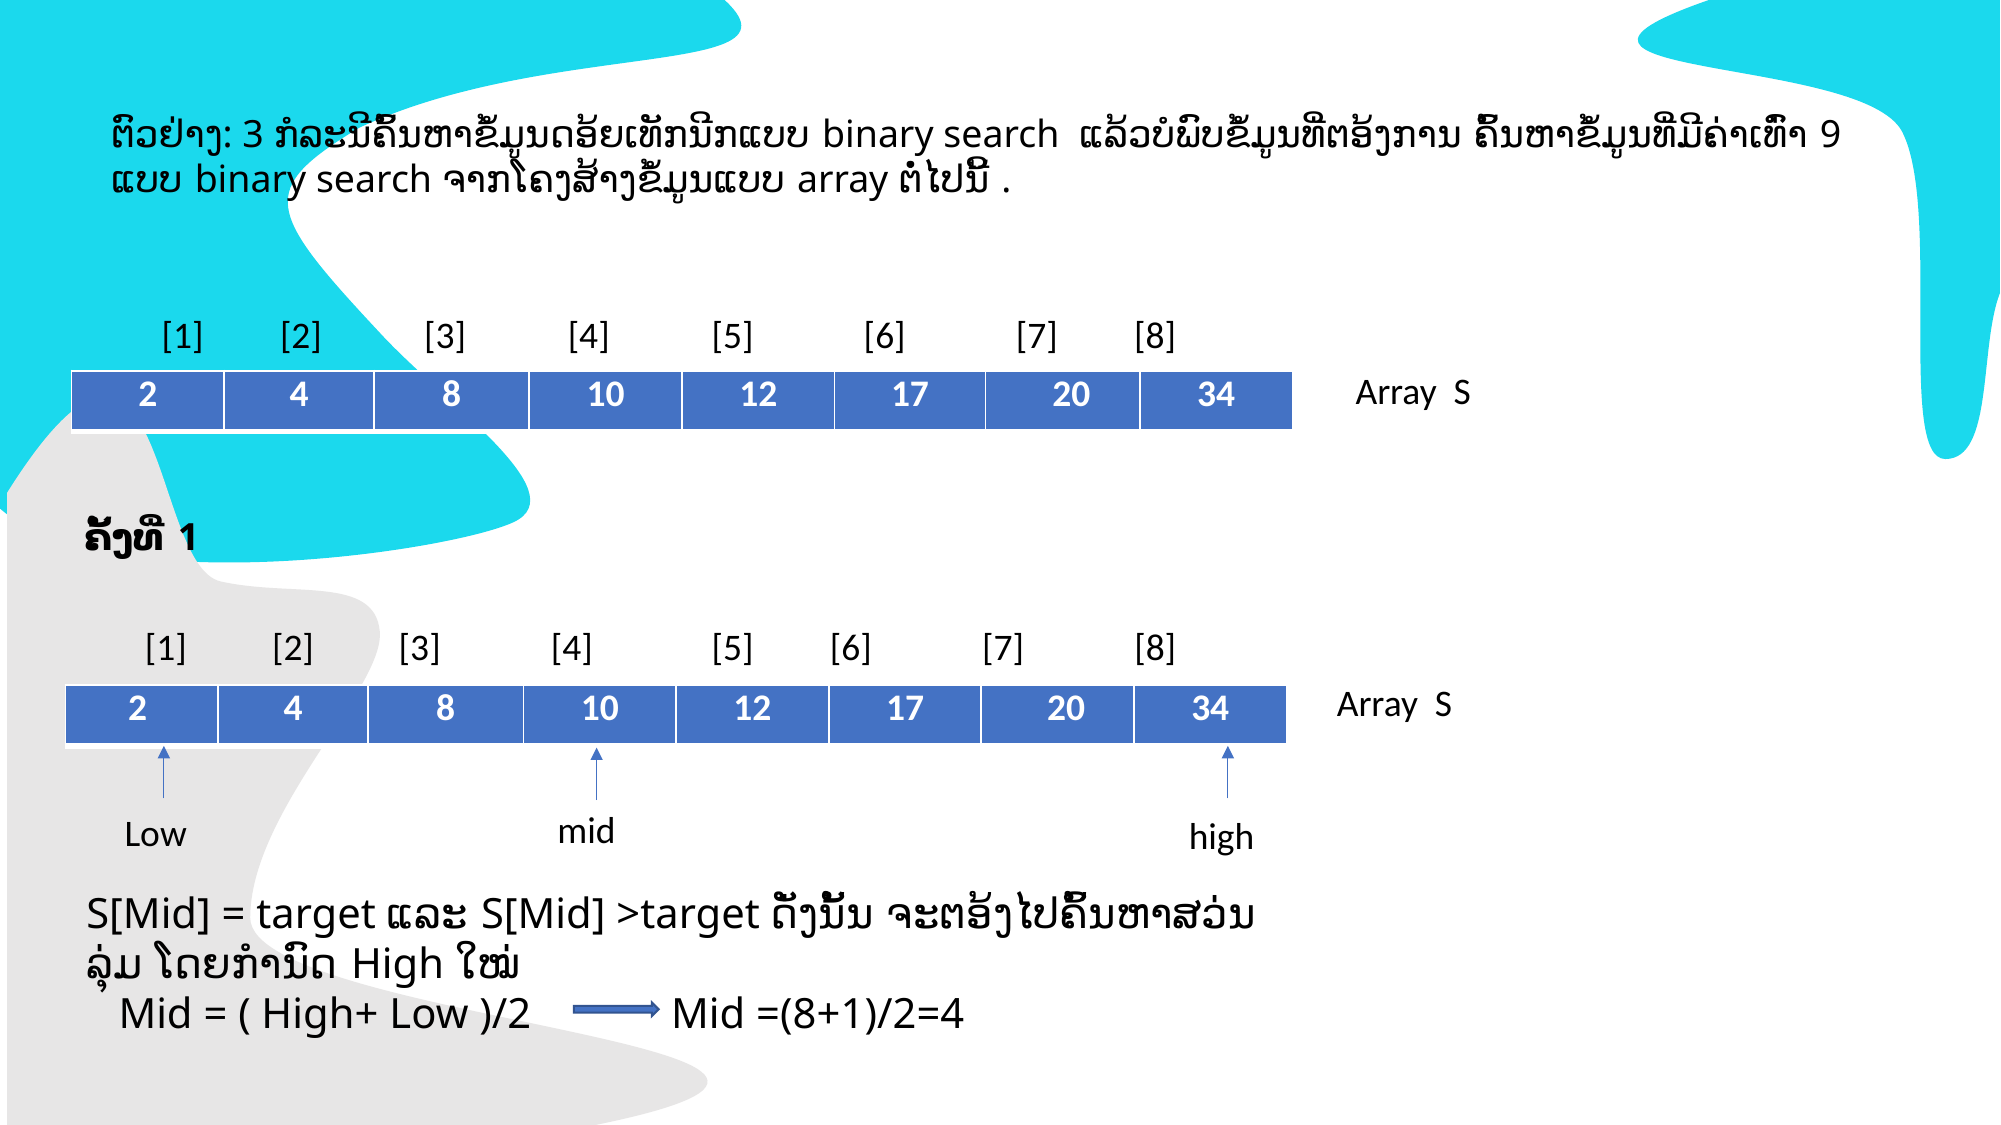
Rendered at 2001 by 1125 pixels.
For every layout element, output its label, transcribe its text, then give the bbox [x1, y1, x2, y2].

text_box [1] [2] [3] [4] [5] [6] [7] [8] [112, 303, 1698, 364]
text_box ຄັ້ງທີ່ 1 [70, 505, 258, 566]
table_header 2 [72, 372, 223, 429]
text_box [0, 0, 743, 515]
text_box high [1173, 804, 1282, 865]
table_header 20 [982, 686, 1133, 743]
table_header 4 [219, 686, 367, 743]
text_box Low [109, 801, 218, 862]
text_box [148, 434, 532, 564]
table_header 34 [1141, 372, 1292, 429]
table_header 2 [66, 686, 217, 743]
text_box [572, 1000, 661, 1019]
table_header 10 [530, 372, 681, 429]
text_box mid [542, 798, 651, 859]
text_box + [1636, 0, 2000, 461]
table_header 8 [369, 686, 523, 743]
text_box ຕົວຢ່າງ: 3 ກໍລະນີຄົ້ນຫາຂໍ້ມູນດອ້ຍເທັກນີກແບບ binary search ແລ້ວບໍພົບຂໍ້ມູນທີ່ຕອ້ງການ ຄົ້ນຫາຂໍ້ມູນທີ່ມີຄ່າເທົ່າ 9 ແບບ binary search ຈາກໂຄງສ້າງຂໍ້ມູນແບບ array ຕໍ່ໄປນີ້ . [96, 102, 1932, 208]
table_header 8 [375, 372, 528, 429]
table_header 12 [677, 686, 828, 743]
table_header 34 [1135, 686, 1286, 743]
table_header 20 [986, 372, 1139, 429]
text_box [6, 410, 693, 1125]
table_header 10 [524, 686, 675, 743]
text_box Array S [1322, 671, 1528, 732]
text_box [1] [2] [3] [4] [5] [6] [7] [8] [96, 615, 1682, 676]
table_header 4 [225, 372, 373, 429]
text_box Array S [1340, 359, 1547, 420]
text_box S[Mid] = target ແລະ S[Mid] >target ດັ່ງນັ້ນ ຈະຕອ້ງໄປຄົ້ນຫາສວ່ນລຸ່ມ ໂດຍກຳນົດ High ໃໝ່ Mid = ( High+ Low )/2 Mid =(8+1)/2=4 [71, 879, 1306, 1098]
table_header 17 [835, 372, 985, 429]
table_header 12 [683, 372, 834, 429]
table_header 17 [830, 686, 980, 743]
